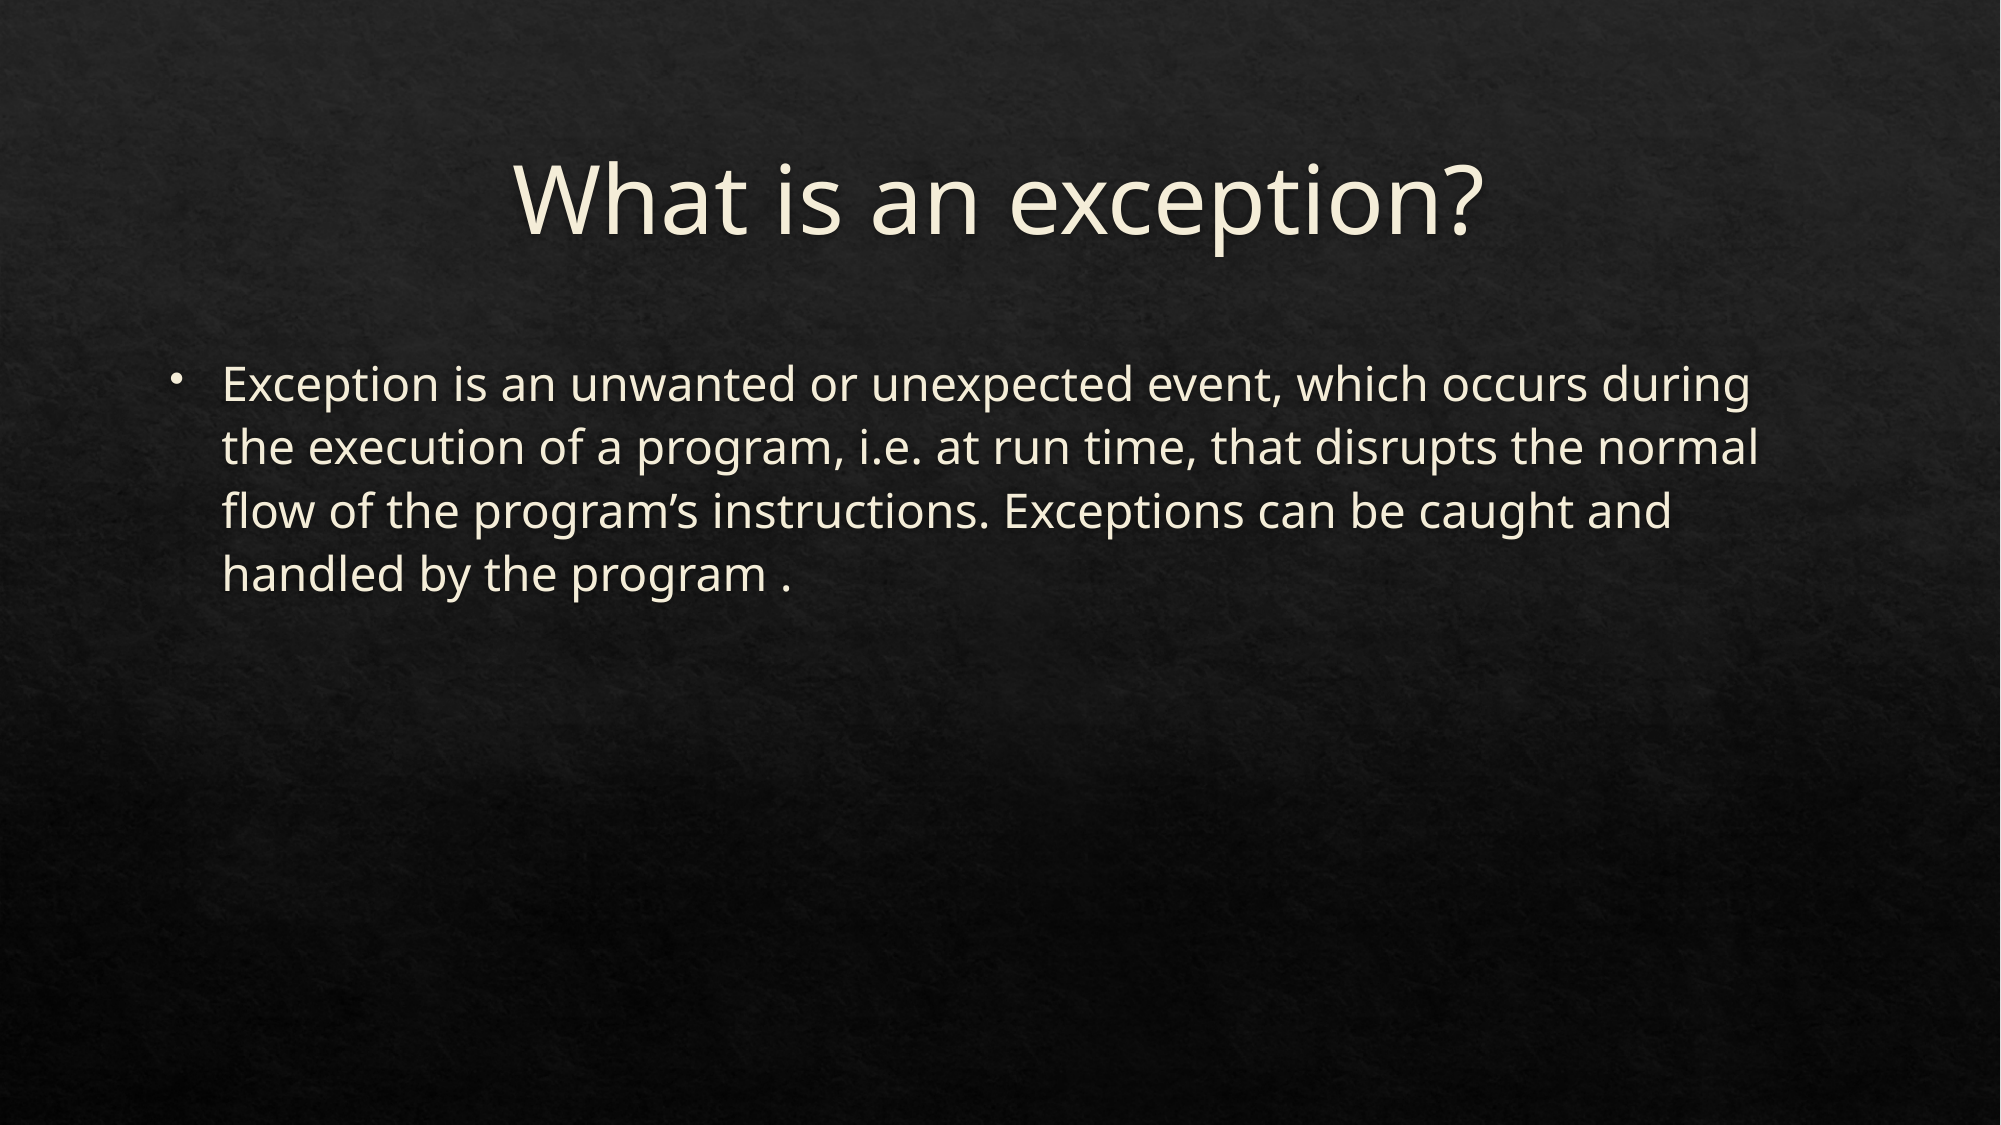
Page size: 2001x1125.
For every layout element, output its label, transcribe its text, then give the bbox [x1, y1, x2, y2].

list Exception is an unwanted or unexpected event, which occurs during the execution of a program, i.e. at run time, that disrupts the normal flow of the program’s instructions. Exceptions can be caught and handled by the program . [149, 340, 1849, 950]
title What is an exception? [149, 99, 1849, 307]
